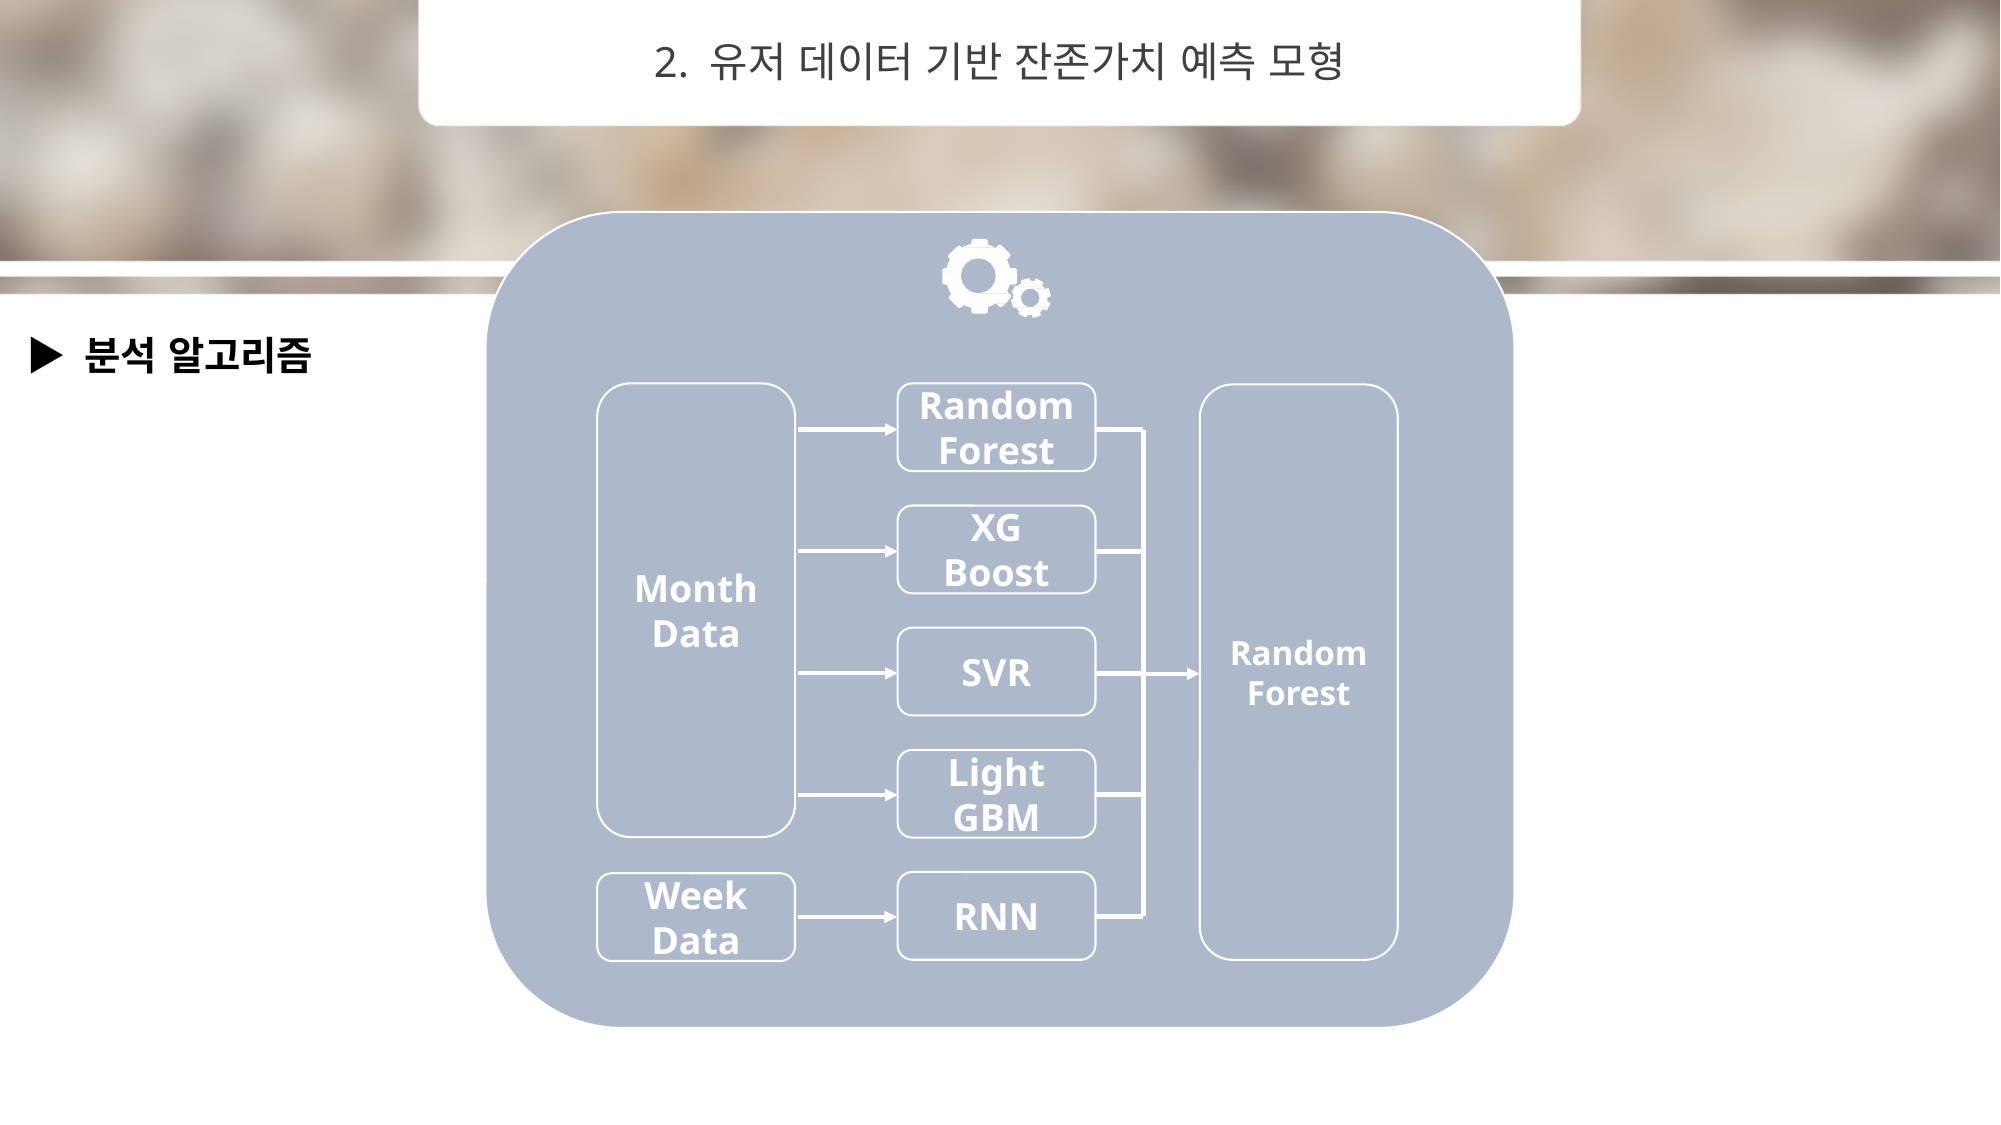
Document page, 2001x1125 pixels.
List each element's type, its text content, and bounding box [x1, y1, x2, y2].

picture [0, 0, 2000, 310]
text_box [485, 211, 1515, 1028]
text_box ▶ 분석 알고리즘 [0, 310, 340, 400]
